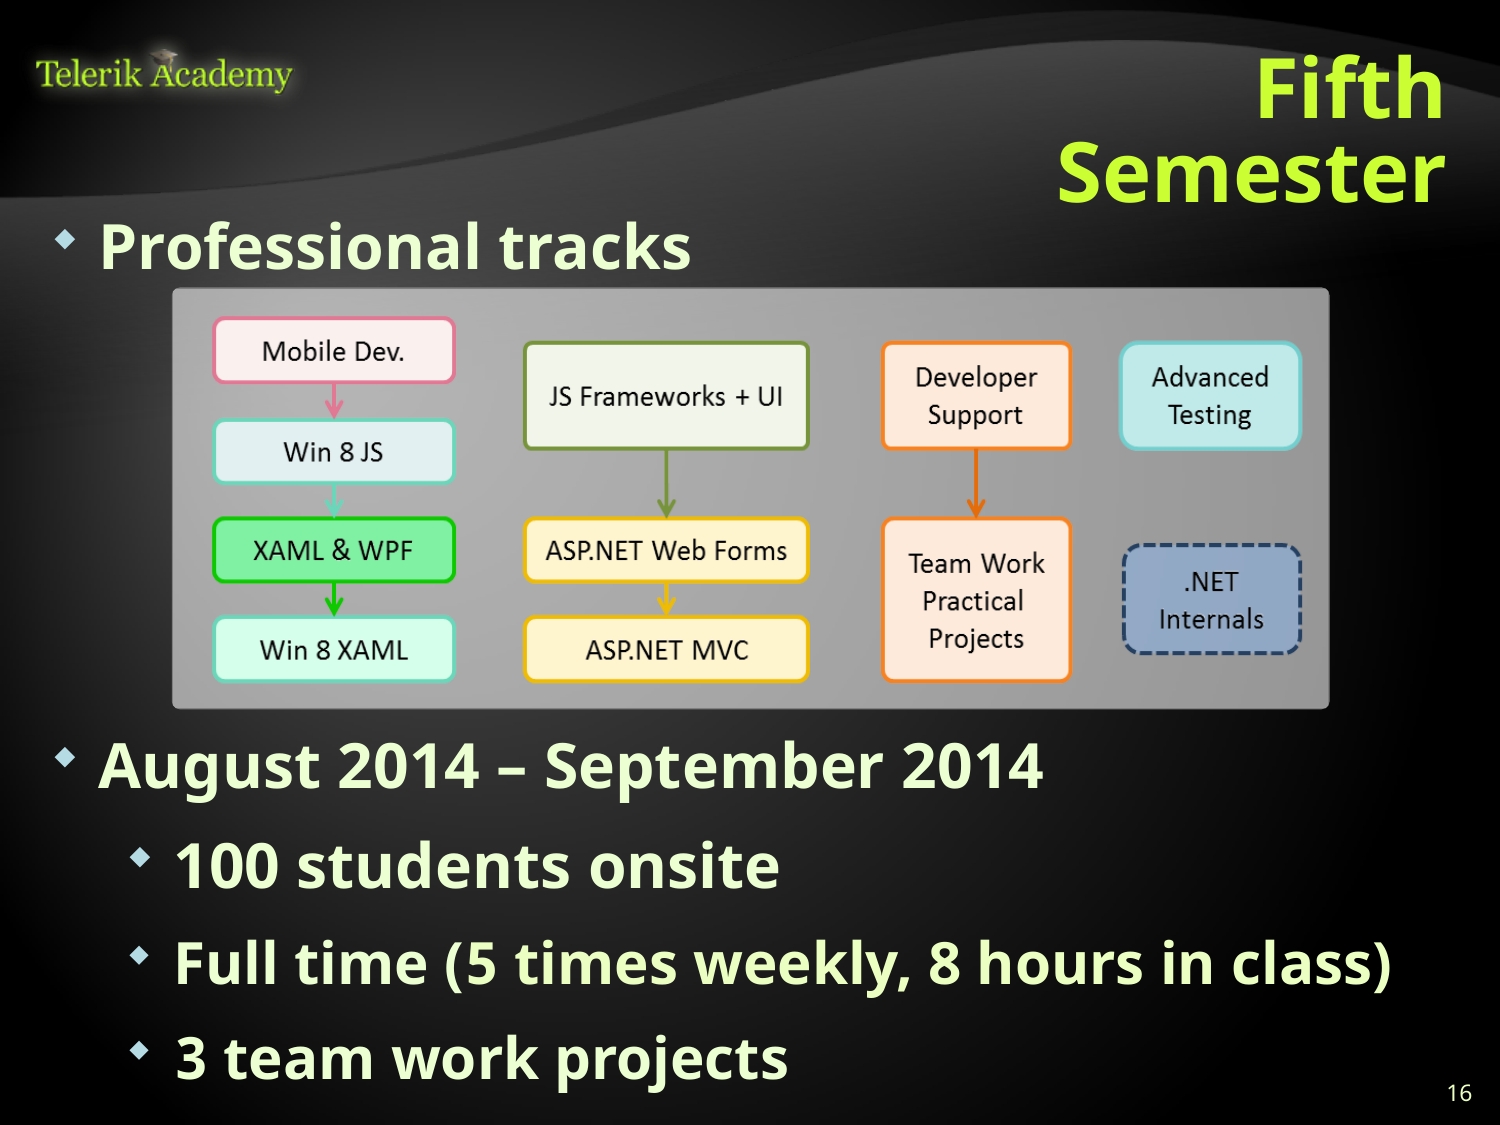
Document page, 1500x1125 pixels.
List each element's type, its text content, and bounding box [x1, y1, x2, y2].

list Professional tracks [37, 200, 1463, 300]
slide_number 16 [1412, 1074, 1488, 1113]
picture [0, 0, 1500, 1125]
text_box August 2014 – September 2014 100 students onsite Full time (5 times weekly, 8 hours in class) 3 team work projects [37, 718, 1463, 1099]
title Fifth Semester [887, 24, 1463, 163]
